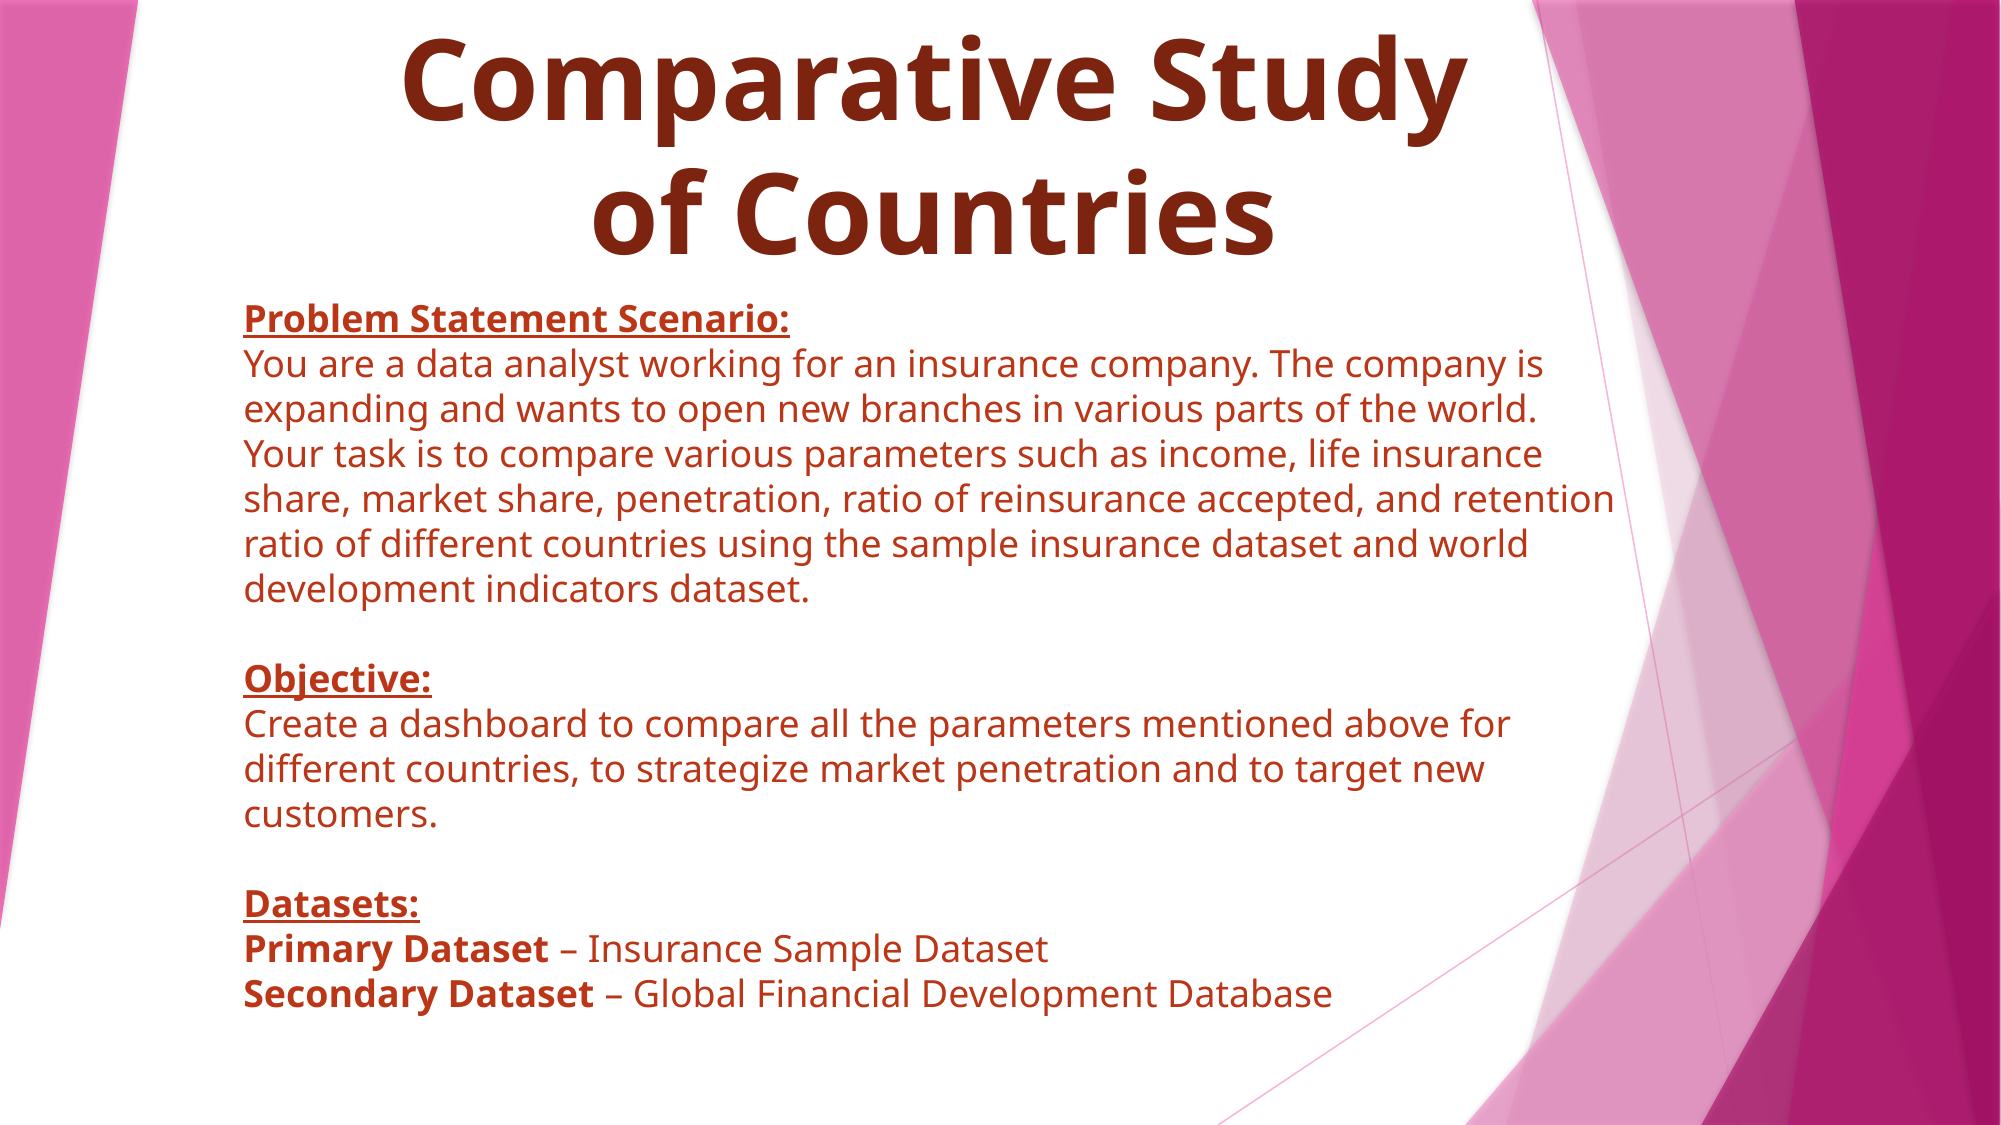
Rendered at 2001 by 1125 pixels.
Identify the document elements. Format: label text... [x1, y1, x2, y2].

text_box Comparative Study of Countries [383, 0, 1484, 285]
text_box Problem Statement Scenario: You are a data analyst working for an insurance company. The company is expanding and wants to open new branches in various parts of the world. Your task is to compare various parameters such as income, life insurance share, market share, penetration, ratio of reinsurance accepted, and retention ratio of different countries using the sample insurance dataset and world development indicators dataset. Objective: Create a dashboard to compare all the parameters mentioned above for different countries, to strategize market penetration and to target new customers. Datasets: Primary Dataset – Insurance Sample Dataset Secondary Dataset – Global Financial Development Database [228, 287, 1639, 1023]
